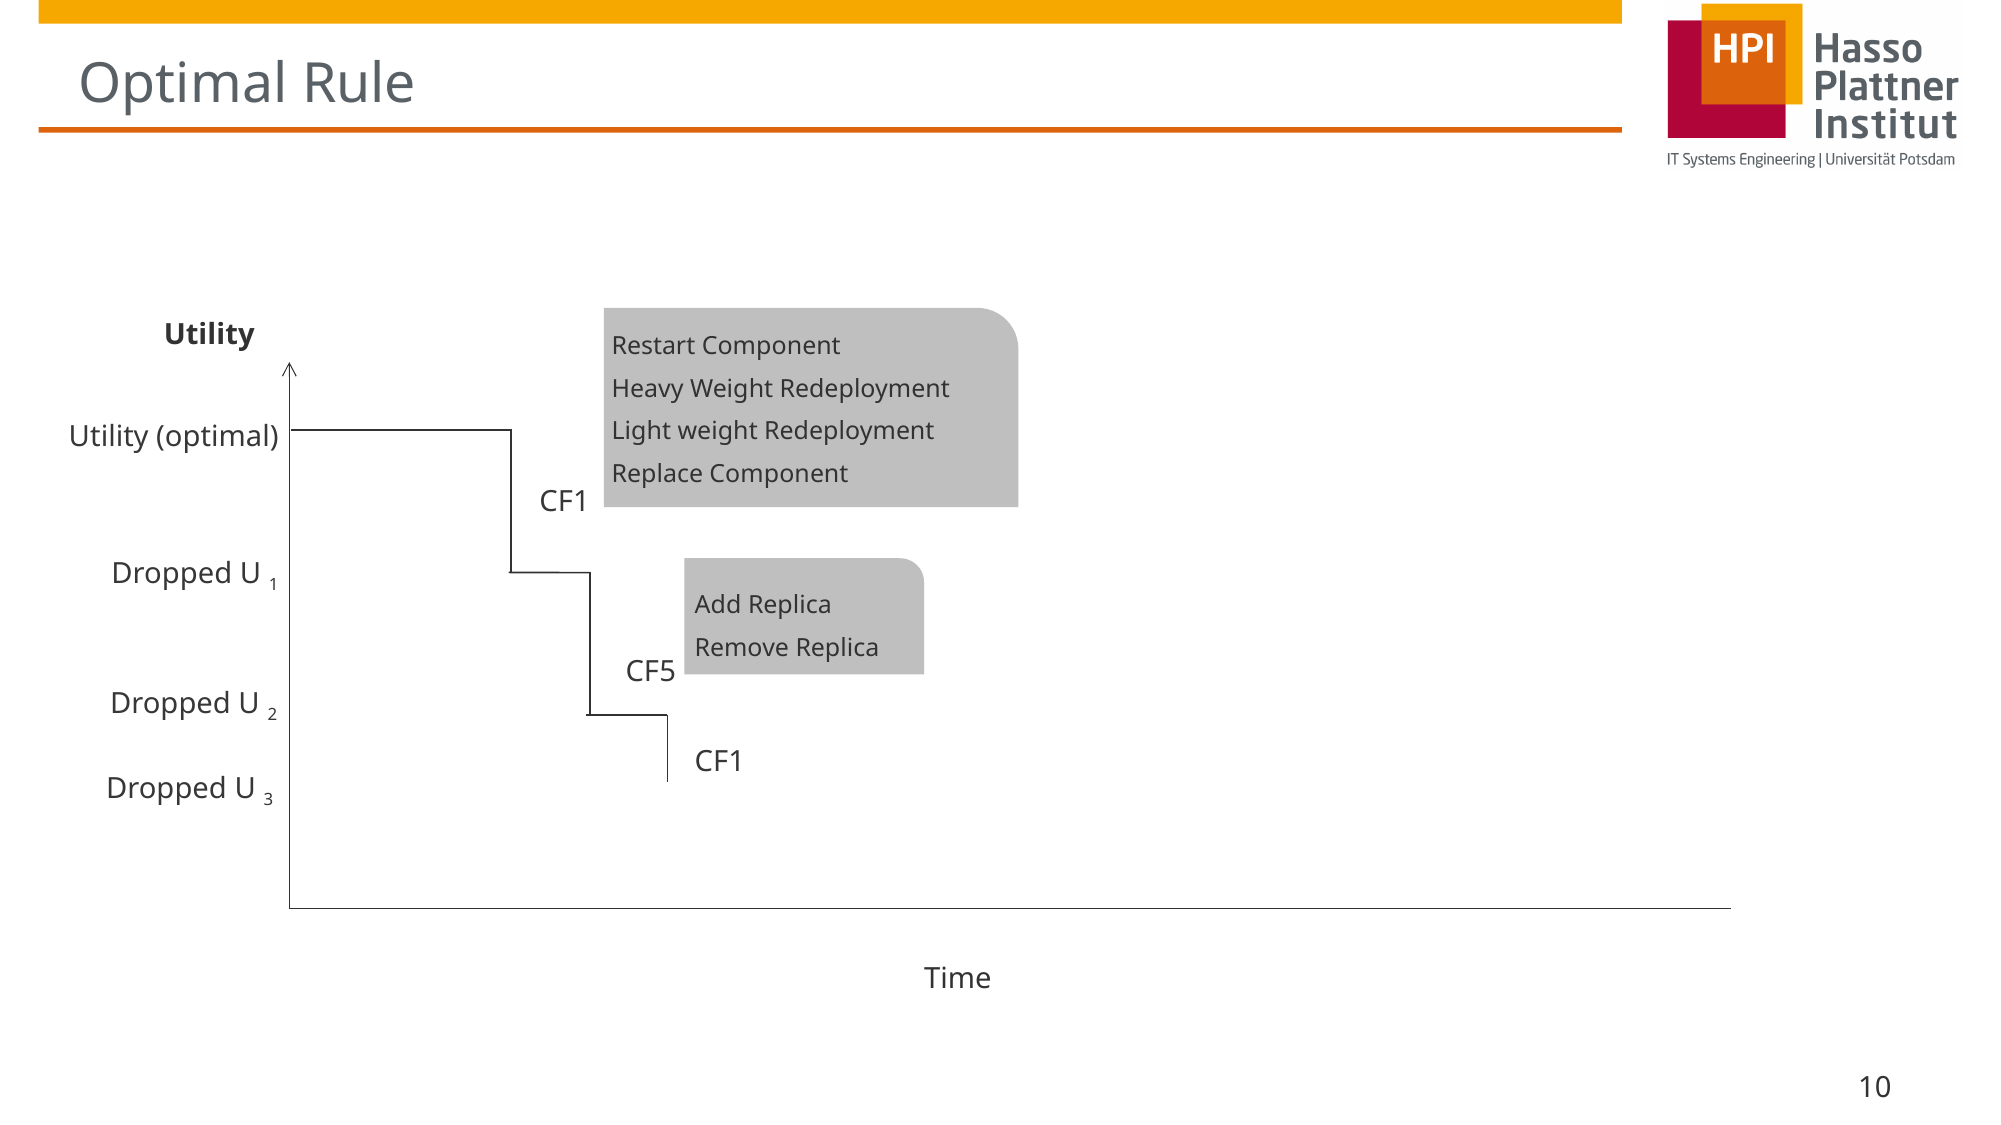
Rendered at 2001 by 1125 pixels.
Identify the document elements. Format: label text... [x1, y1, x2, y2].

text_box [148, 307, 1732, 1022]
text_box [291, 429, 668, 782]
text_box Dropped U 3 [78, 769, 142, 805]
title Optimal Rule [78, 23, 1583, 115]
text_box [603, 307, 1019, 512]
picture [1664, 0, 1965, 170]
slide_number 10 [1840, 1070, 1961, 1109]
